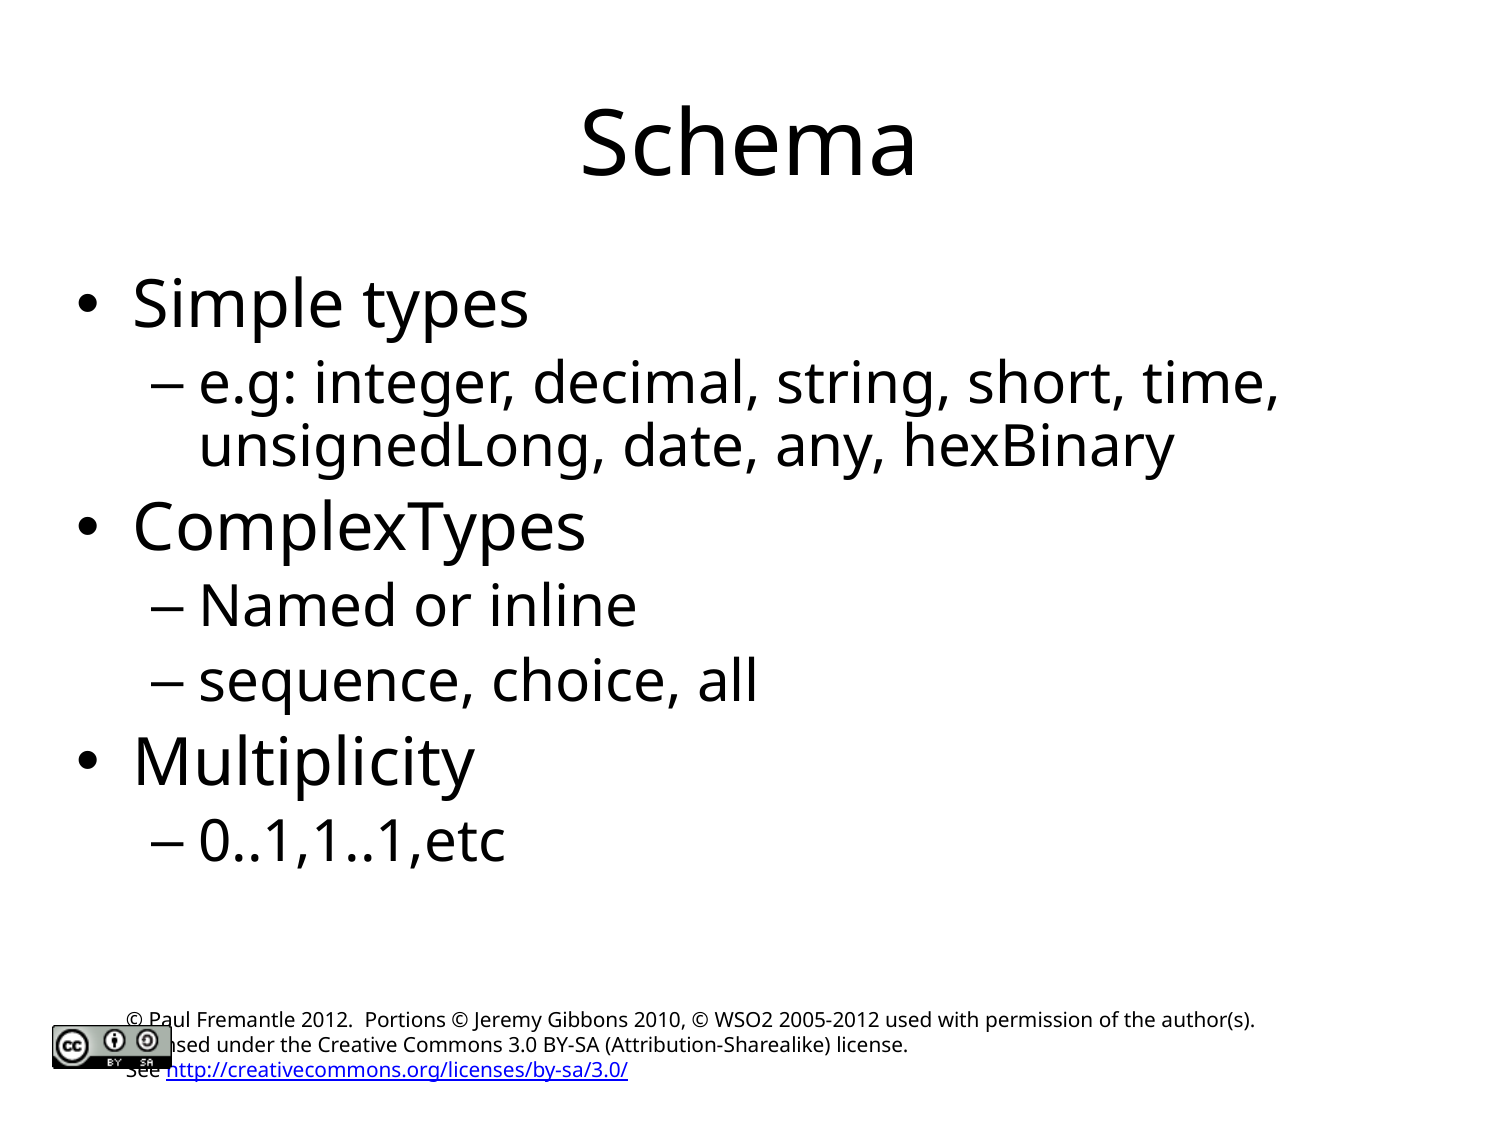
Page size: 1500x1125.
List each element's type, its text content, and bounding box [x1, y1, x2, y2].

list Simple types e.g: integer, decimal, string, short, time, unsignedLong, date, any, hexBinary ComplexTypes Named or inline sequence, choice, all Multiplicity 0..1,1..1,etc [61, 262, 1412, 1005]
title Schema [75, 45, 1425, 233]
picture [52, 1025, 172, 1069]
